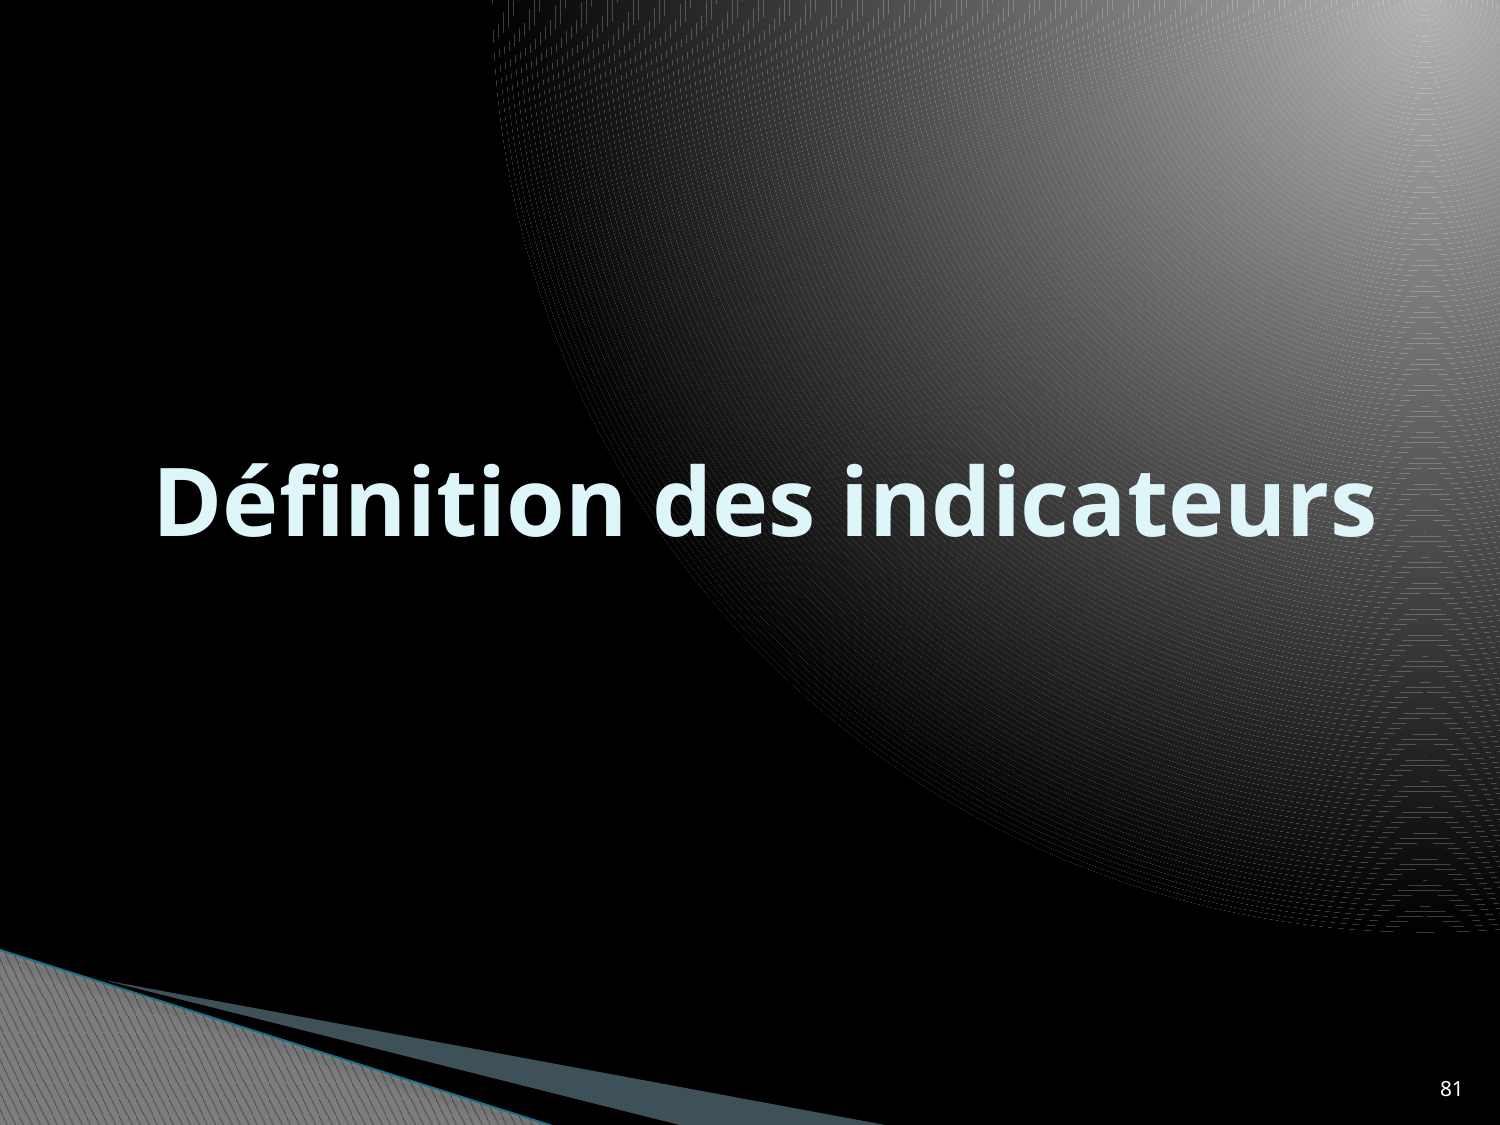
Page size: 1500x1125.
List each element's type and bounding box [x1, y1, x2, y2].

picture [0, 952, 543, 1125]
title [118, 405, 1394, 563]
slide_number [1418, 1051, 1479, 1112]
